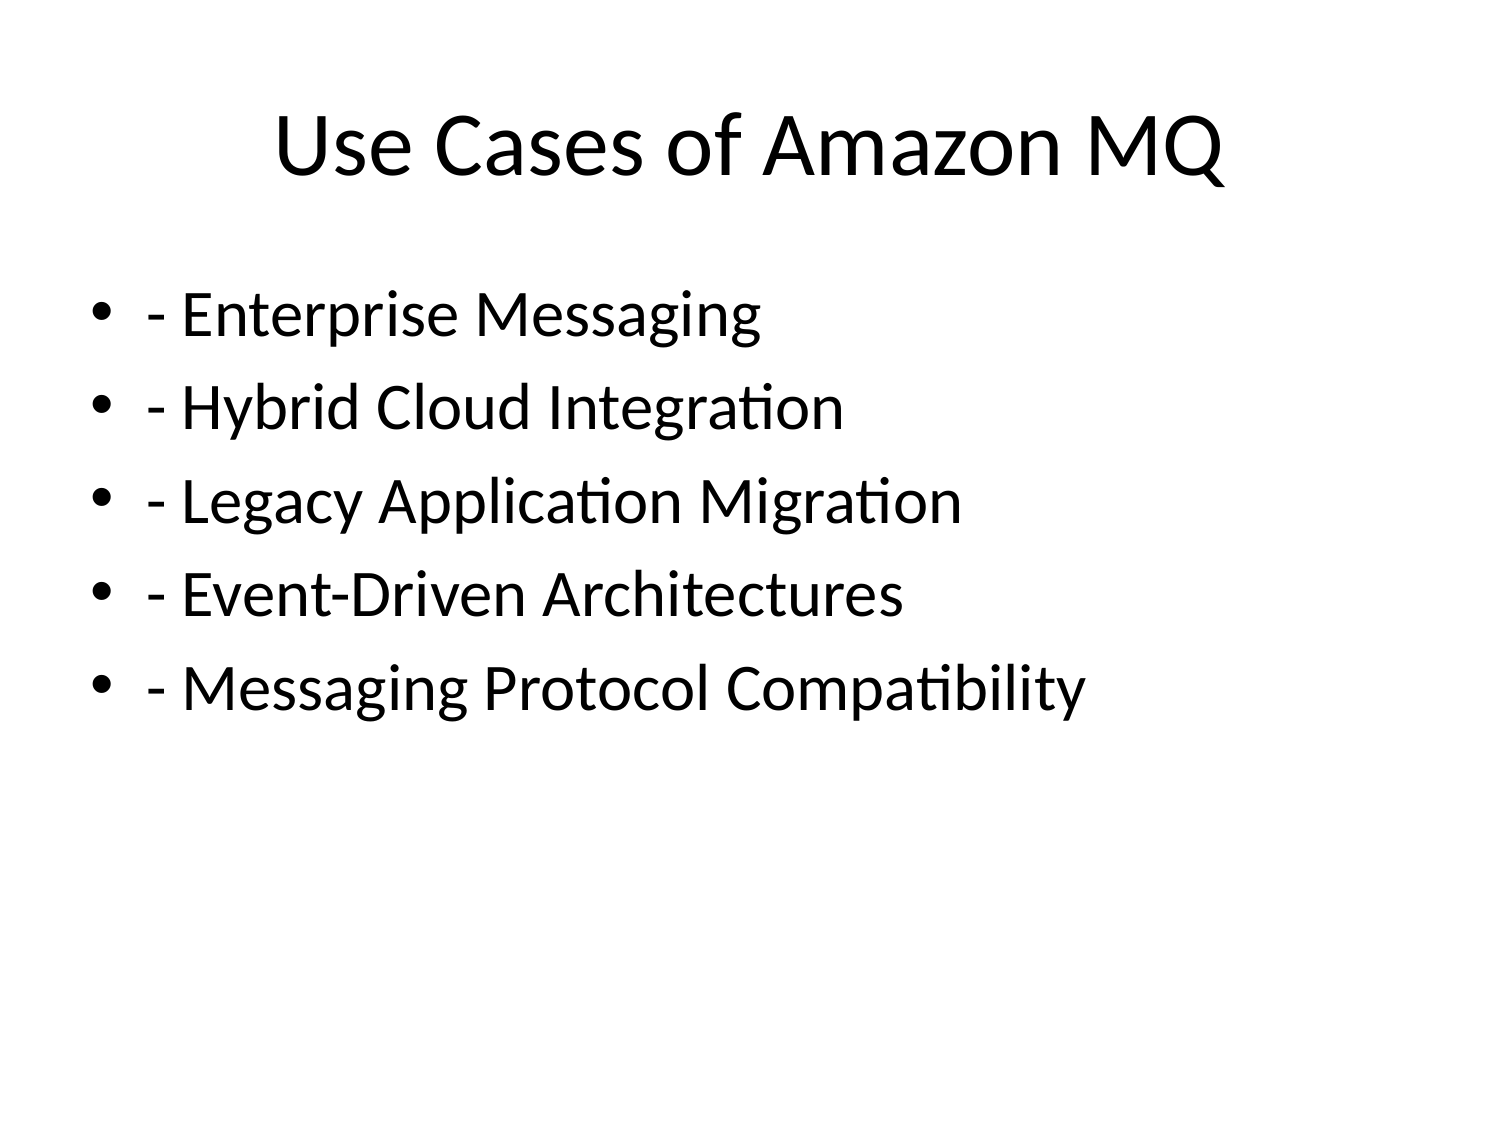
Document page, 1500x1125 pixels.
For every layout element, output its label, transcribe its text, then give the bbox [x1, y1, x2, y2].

list - Enterprise Messaging - Hybrid Cloud Integration - Legacy Application Migration - Event-Driven Architectures - Messaging Protocol Compatibility [75, 262, 1425, 1005]
title Use Cases of Amazon MQ [75, 45, 1425, 233]
